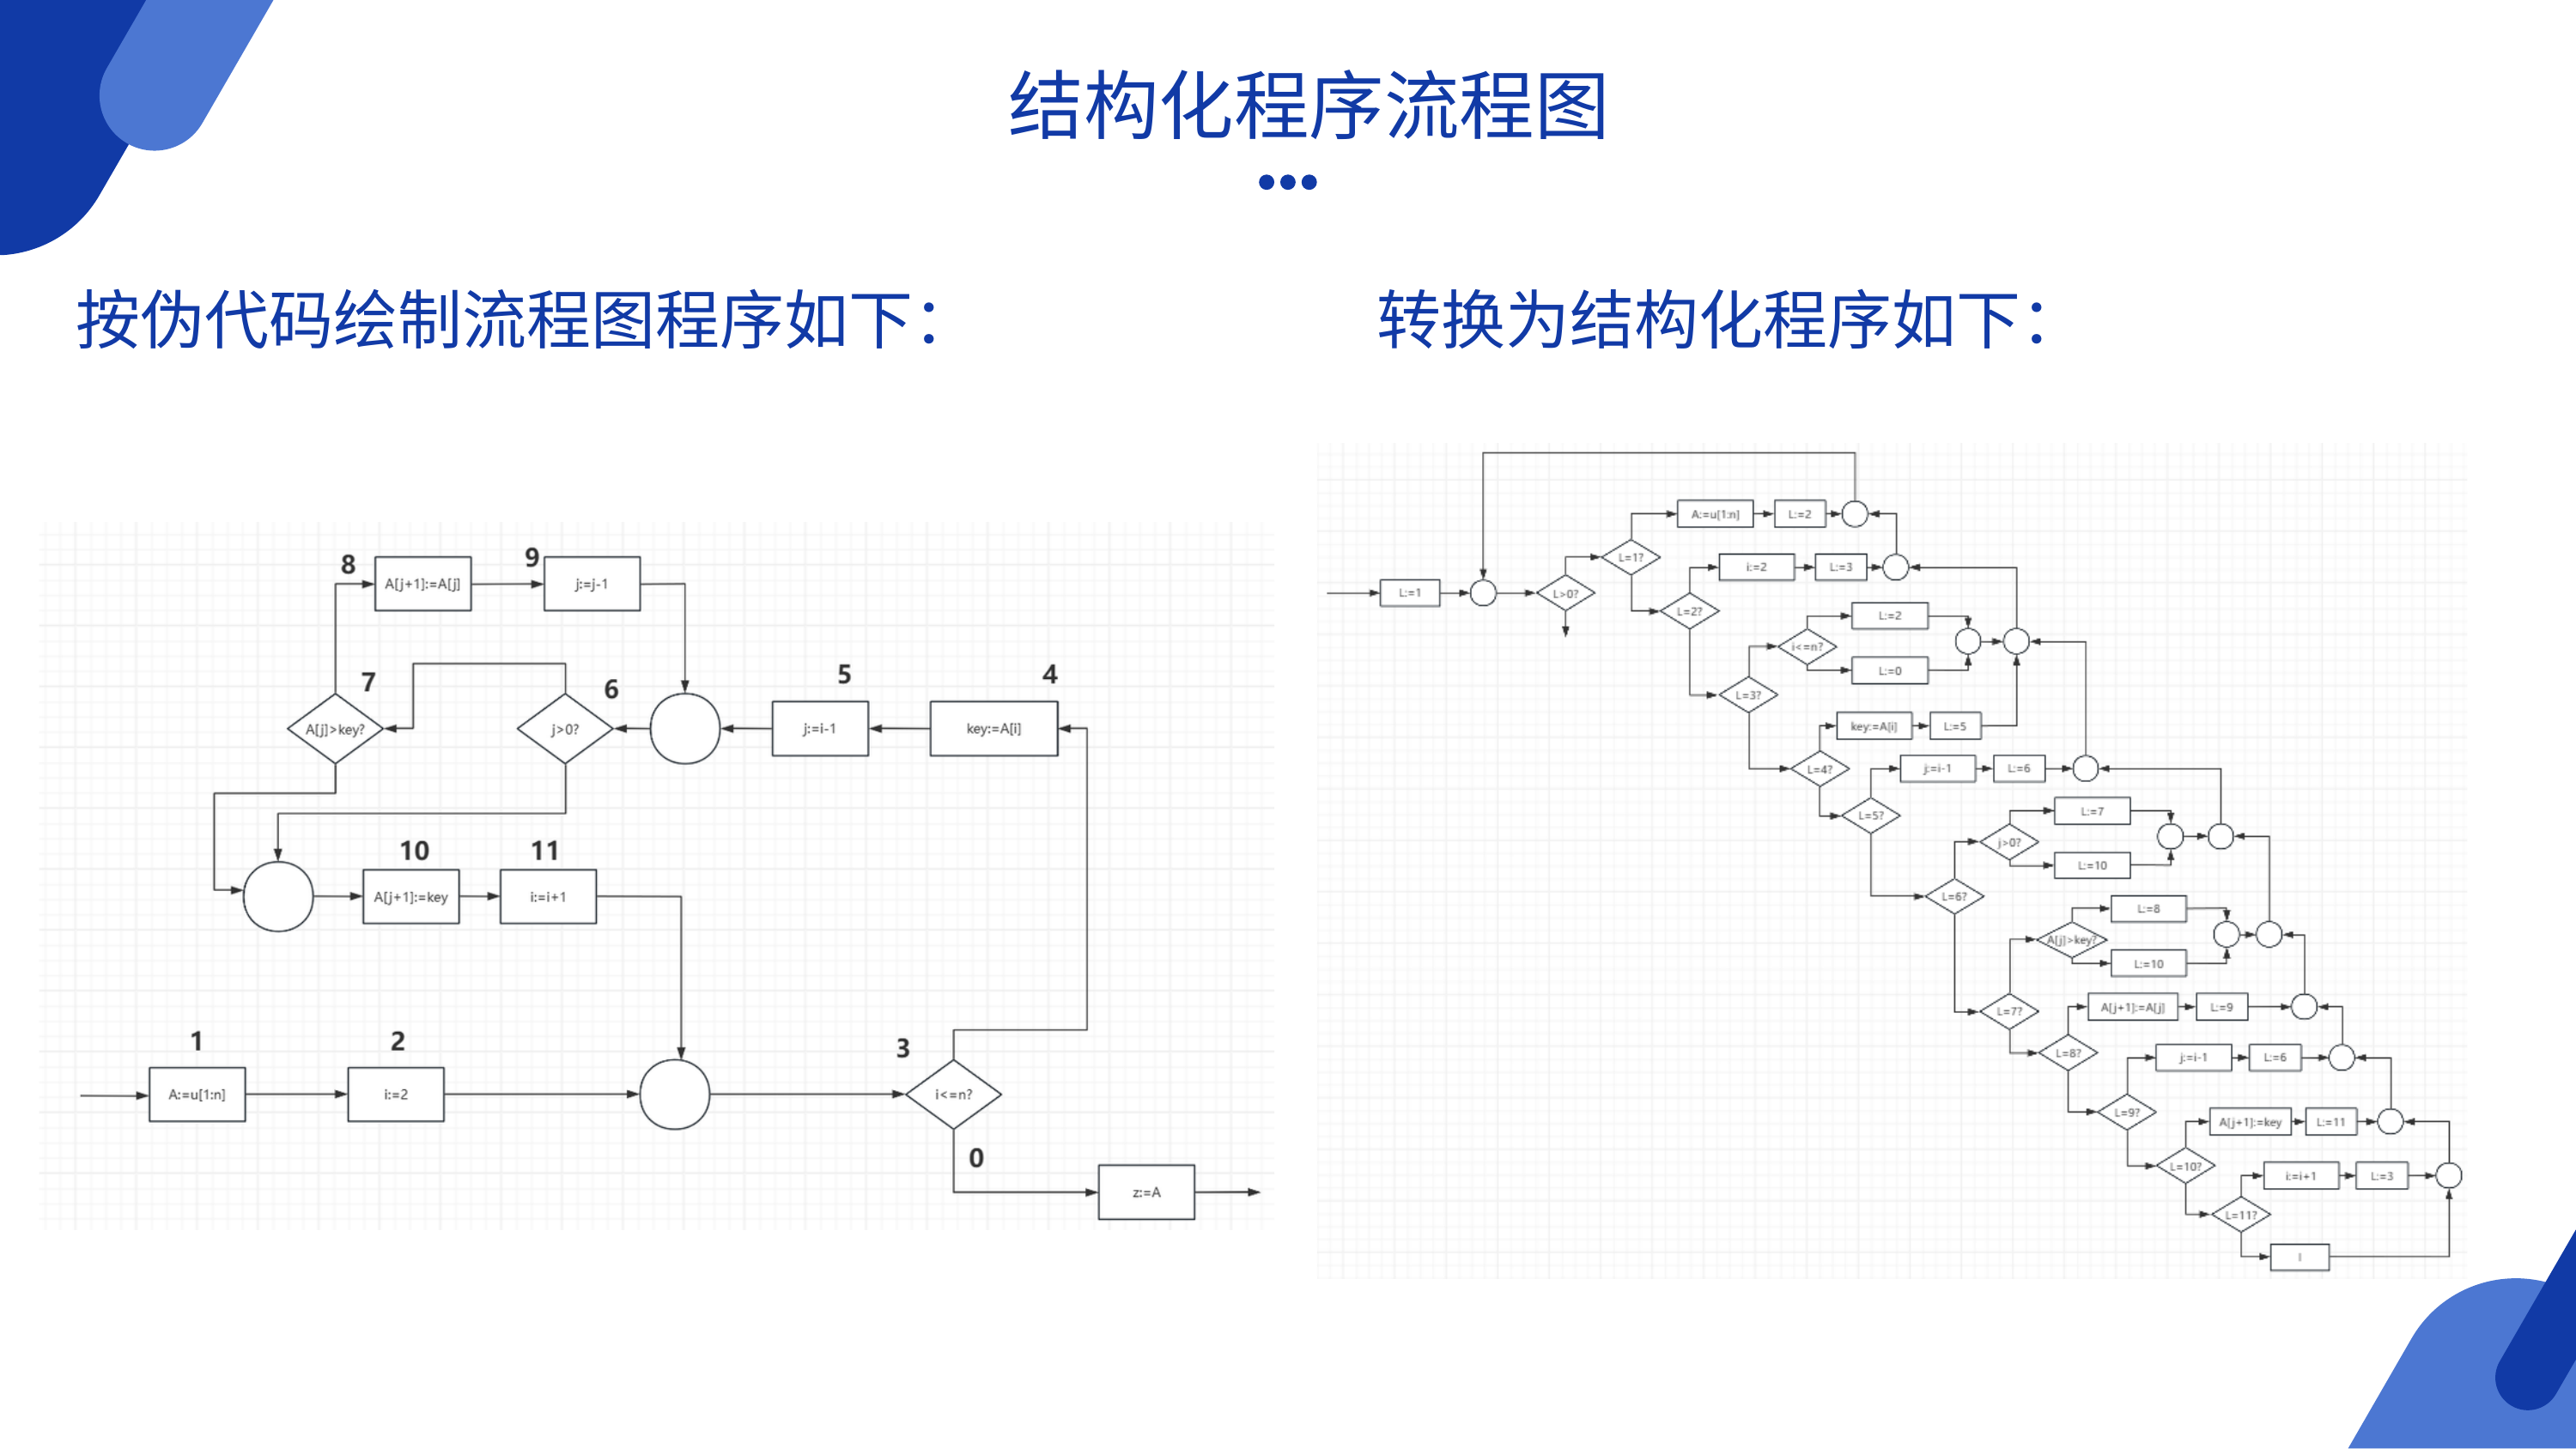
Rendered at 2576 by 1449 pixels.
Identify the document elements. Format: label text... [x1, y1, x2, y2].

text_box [2348, 1277, 2576, 1449]
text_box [1301, 174, 1317, 191]
text_box [39, 522, 1275, 1230]
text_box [1279, 174, 1297, 191]
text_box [2494, 1228, 2576, 1411]
text_box 按伪代码绘制流程图程序如下： [76, 279, 990, 357]
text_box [0, 0, 213, 256]
text_box 转换为结构化程序如下： [1376, 279, 2291, 357]
text_box [1316, 443, 2468, 1279]
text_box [1258, 174, 1275, 191]
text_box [99, 0, 274, 151]
text_box 结构化程序流程图 [989, 58, 1629, 149]
